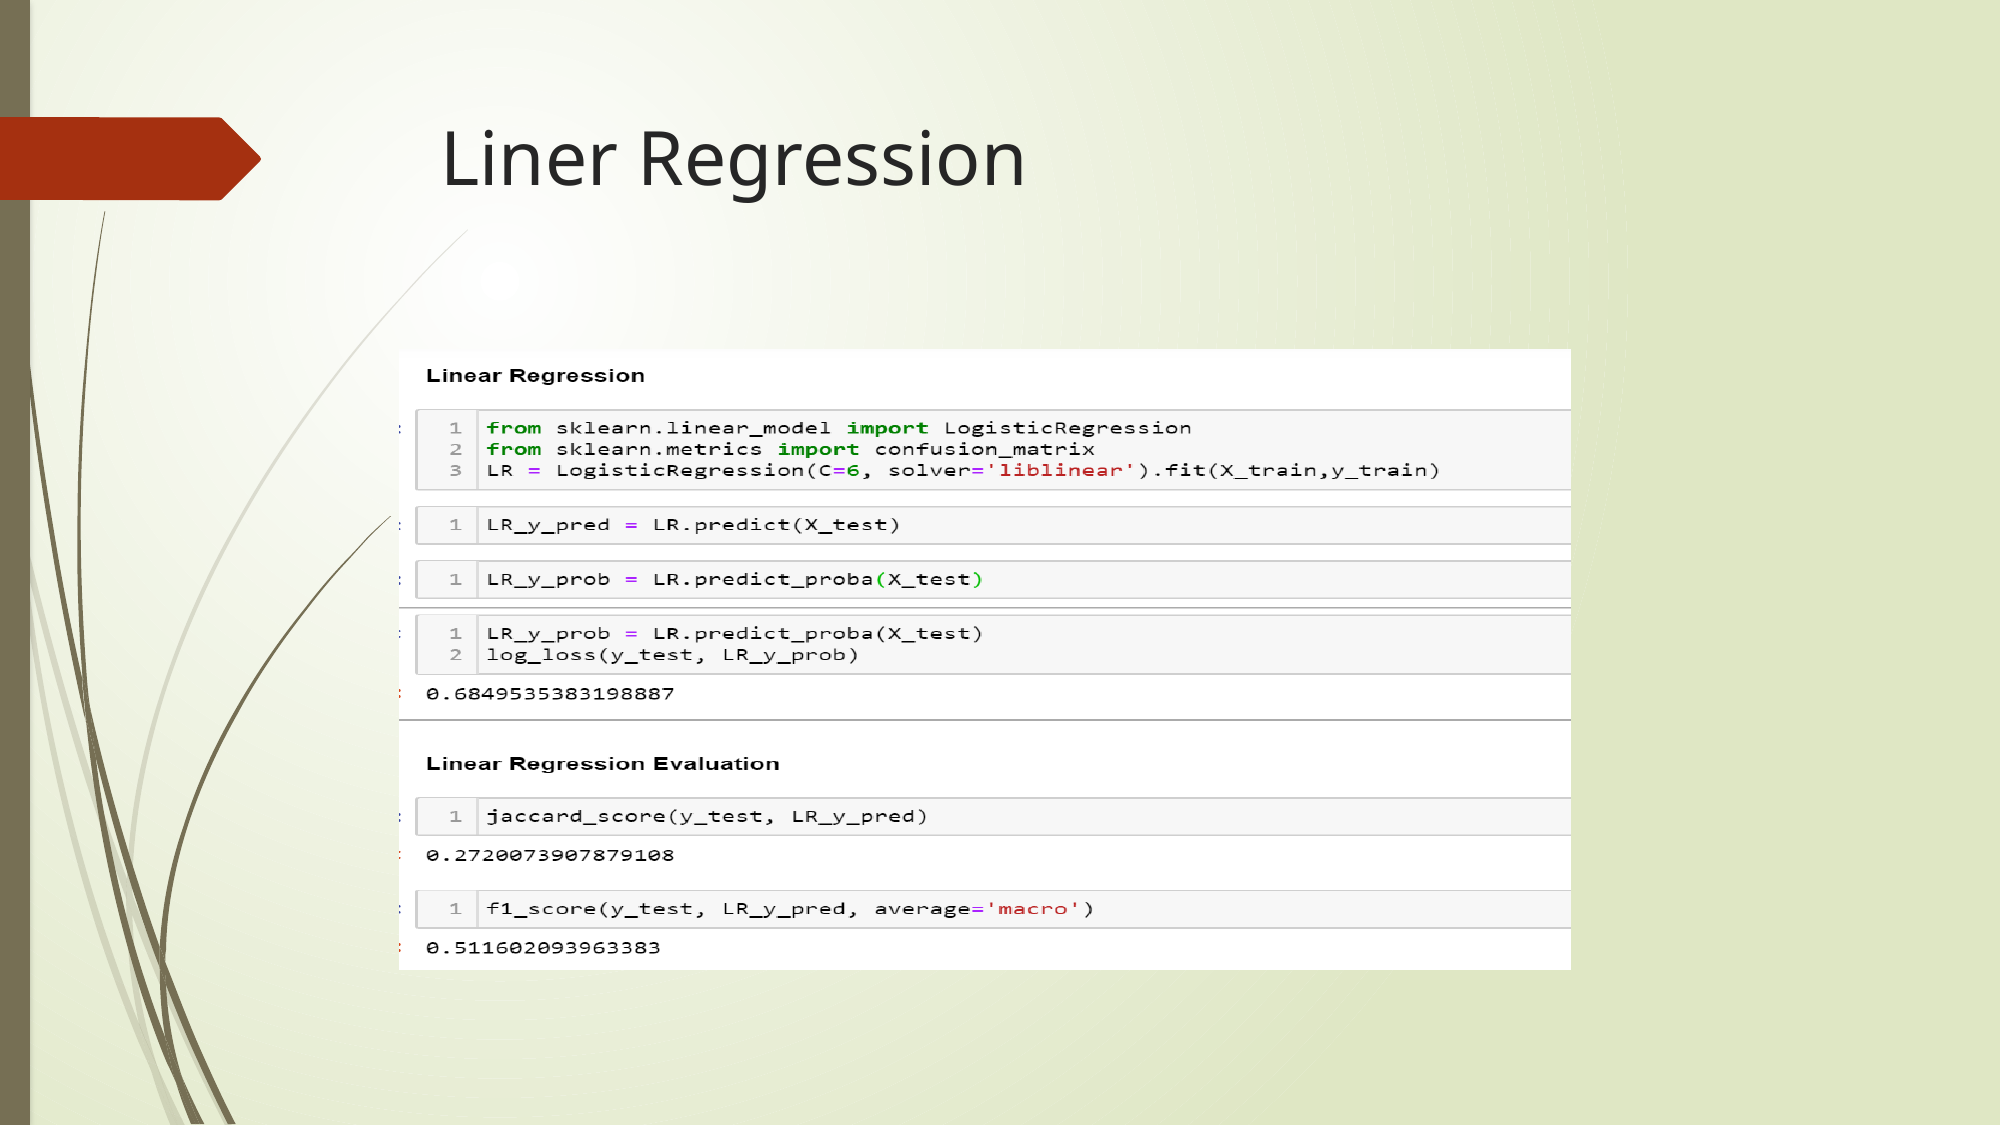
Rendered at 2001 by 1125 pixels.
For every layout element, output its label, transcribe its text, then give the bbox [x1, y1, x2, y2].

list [399, 349, 1571, 971]
title Liner Regression [425, 102, 1888, 313]
